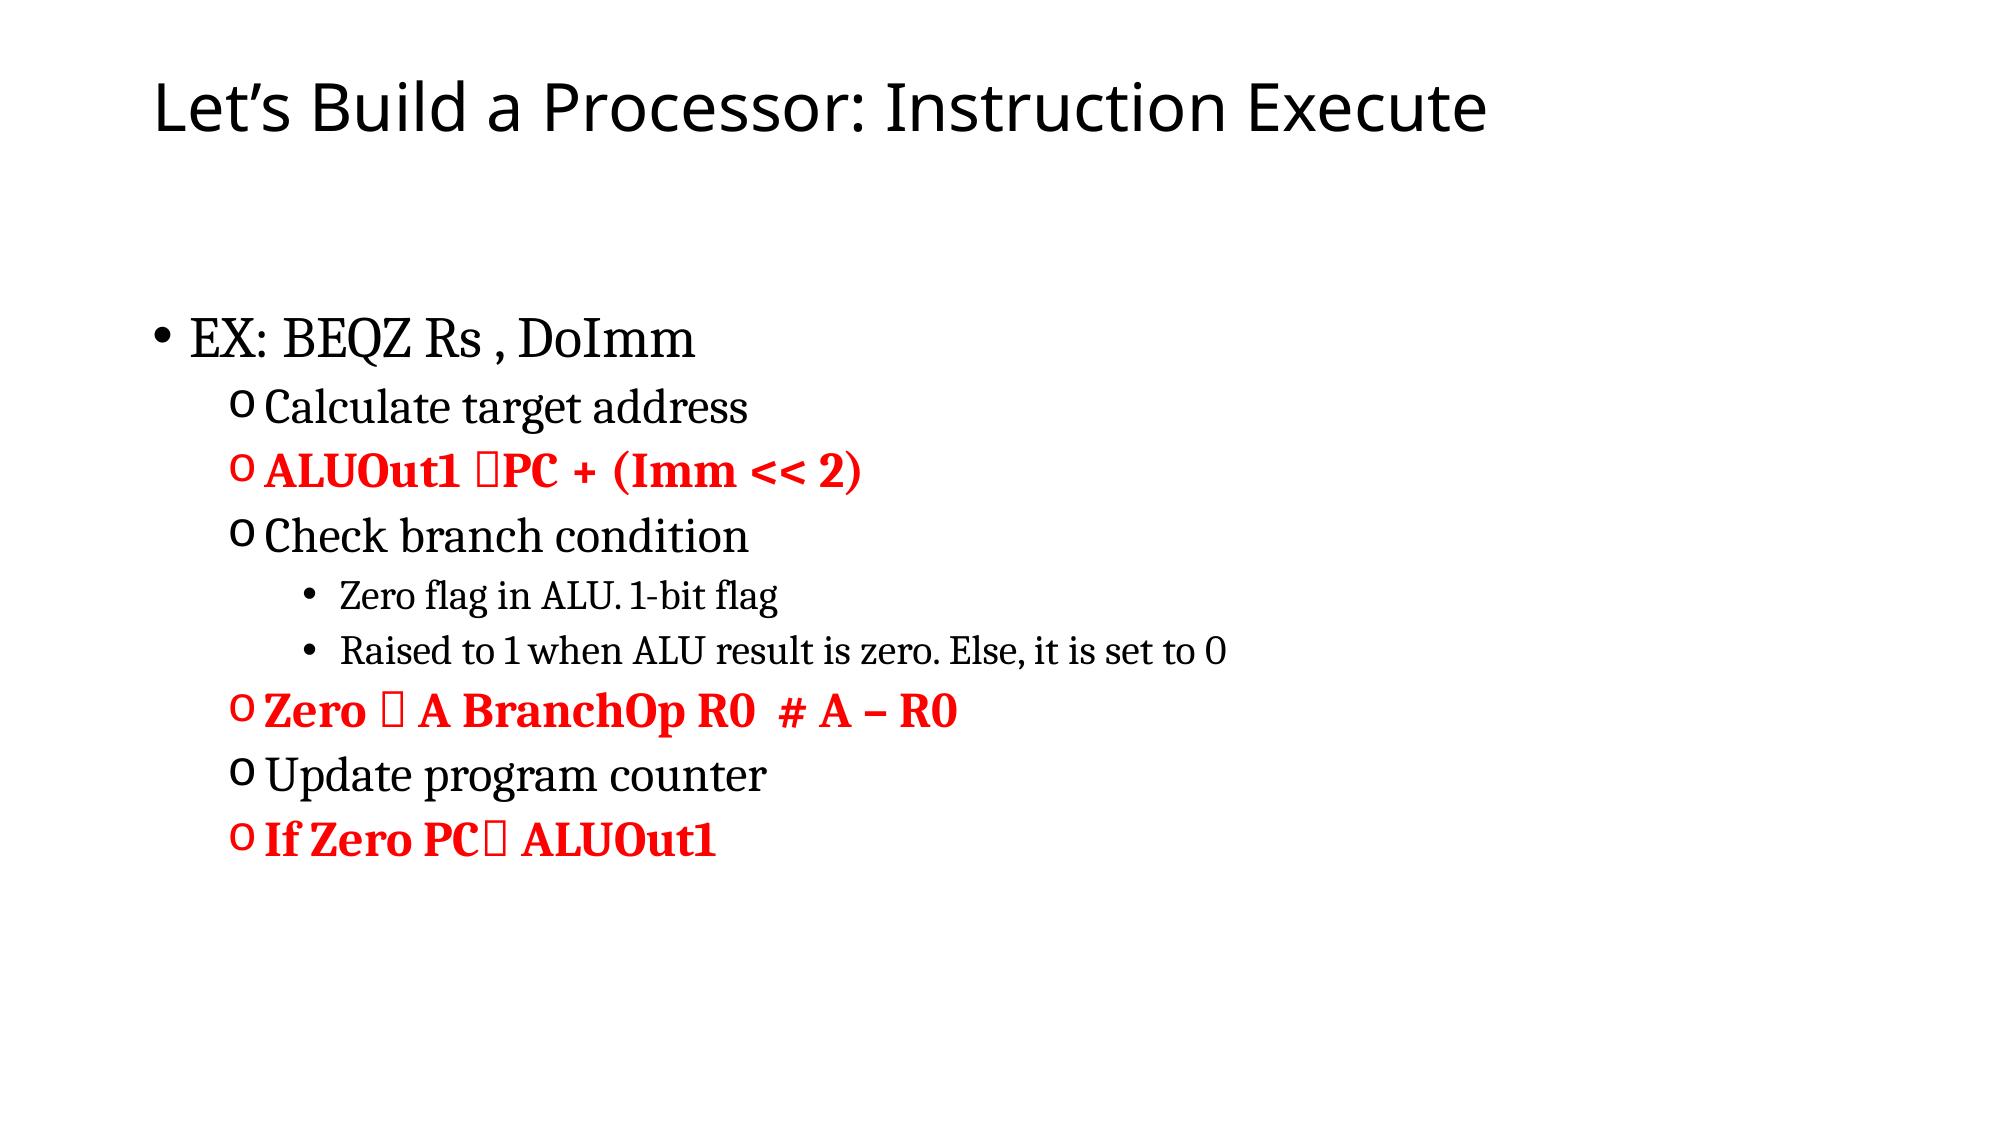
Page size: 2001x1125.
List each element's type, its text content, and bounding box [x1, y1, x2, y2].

title Let’s Build a Processor: Instruction Execute [137, 59, 1863, 161]
list EX: BEQZ Rs , DoImm Calculate target address ALUOut1 PC + (Imm << 2) Check branch condition Zero flag in ALU. 1-bit flag Raised to 1 when ALU result is zero. Else, it is set to 0 Zero  A BranchOp R0 # A – R0 Update program counter If Zero PC ALUOut1 [137, 299, 1519, 1125]
